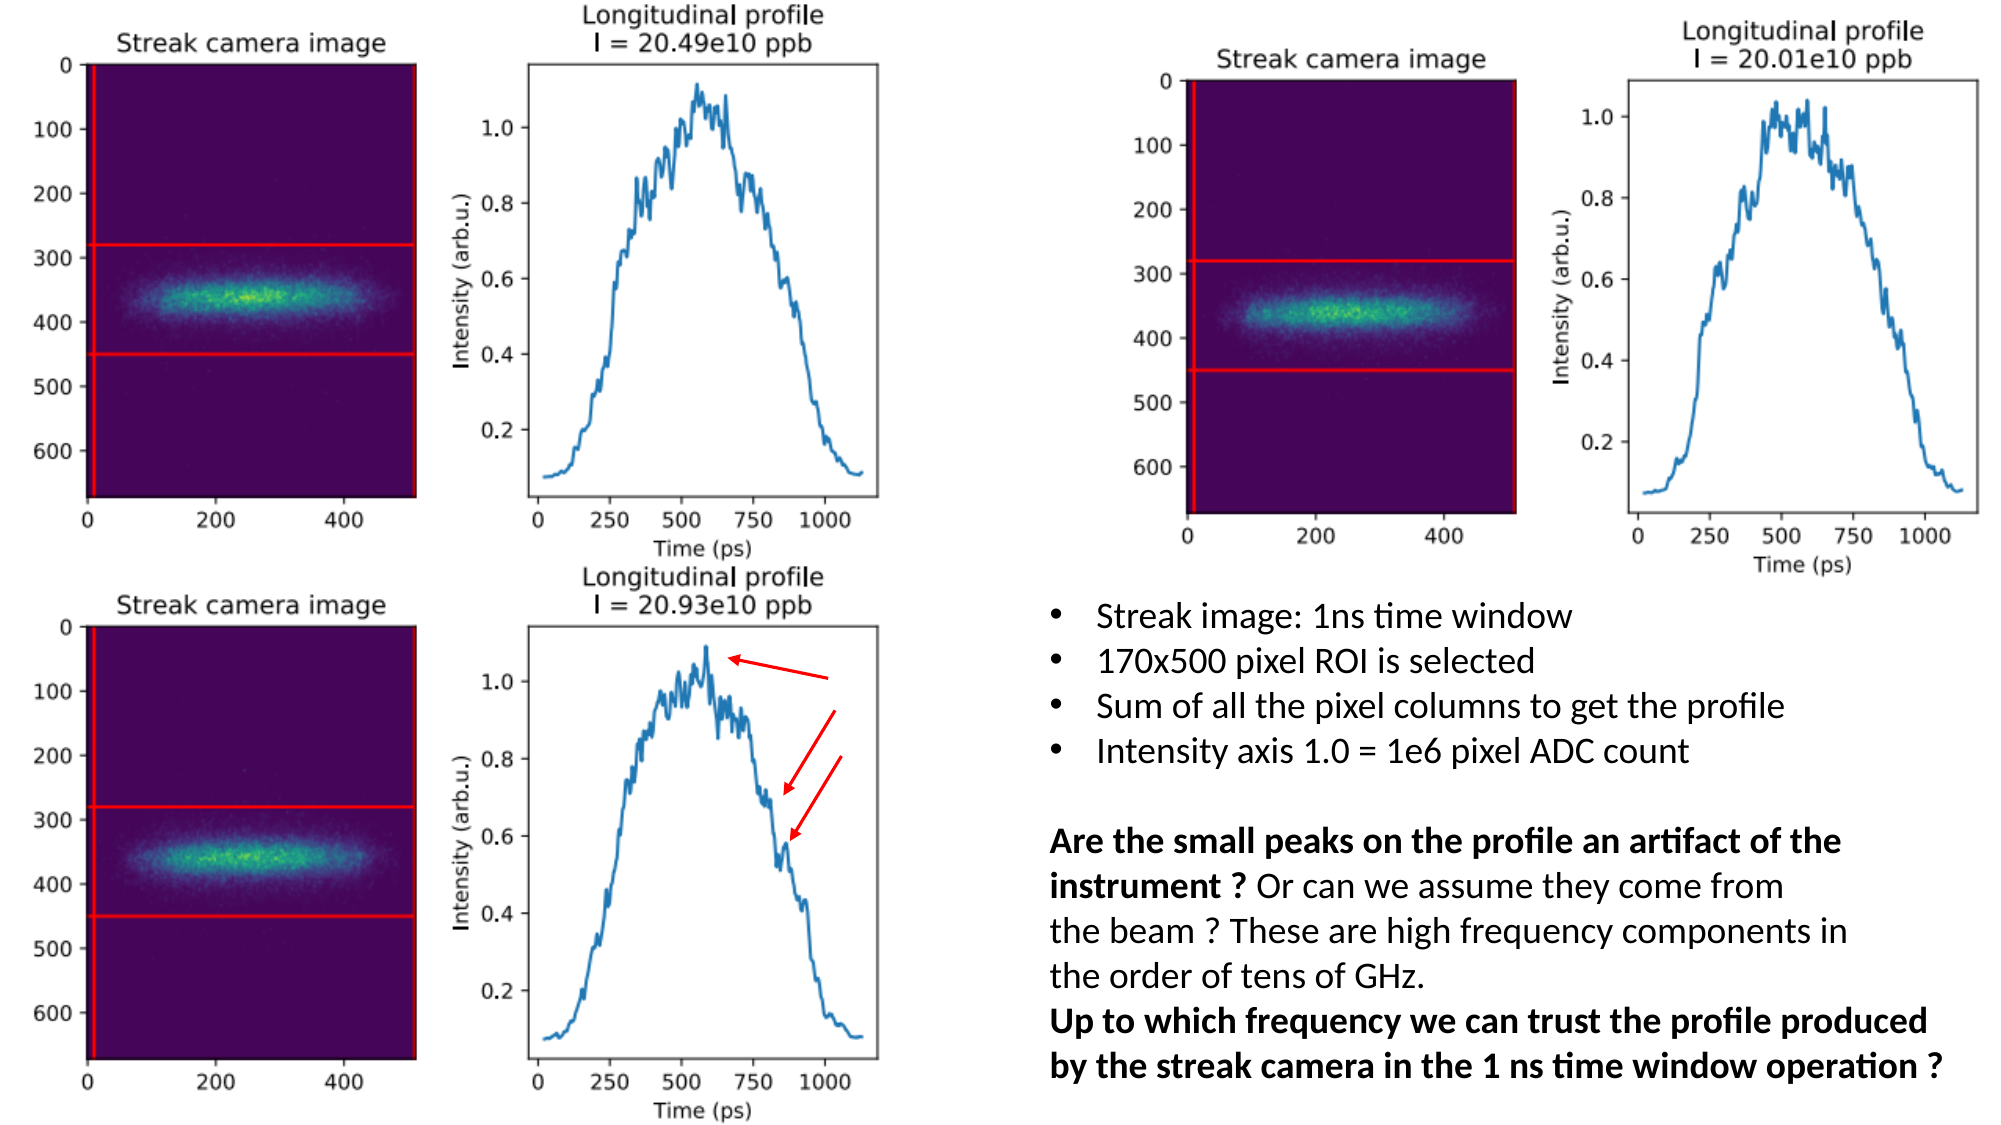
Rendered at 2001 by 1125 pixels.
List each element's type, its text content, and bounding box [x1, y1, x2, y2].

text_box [727, 657, 829, 679]
text_box Streak image: 1ns time window 170x500 pixel ROI is selected Sum of all the pixel columns to get the profile Intensity axis 1.0 = 1e6 pixel ADC count Are the small peaks on the profile an artifact of the instrument ? Or can we assume they come from the beam ? These are high frequency components in the order of tens of GHz. Up to which frequency we can trust the profile produced by the streak camera in the 1 ns time window operation ? [1034, 583, 1960, 1094]
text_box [783, 710, 836, 796]
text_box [789, 755, 842, 842]
picture [1099, 0, 2000, 598]
picture [0, 1, 900, 1125]
